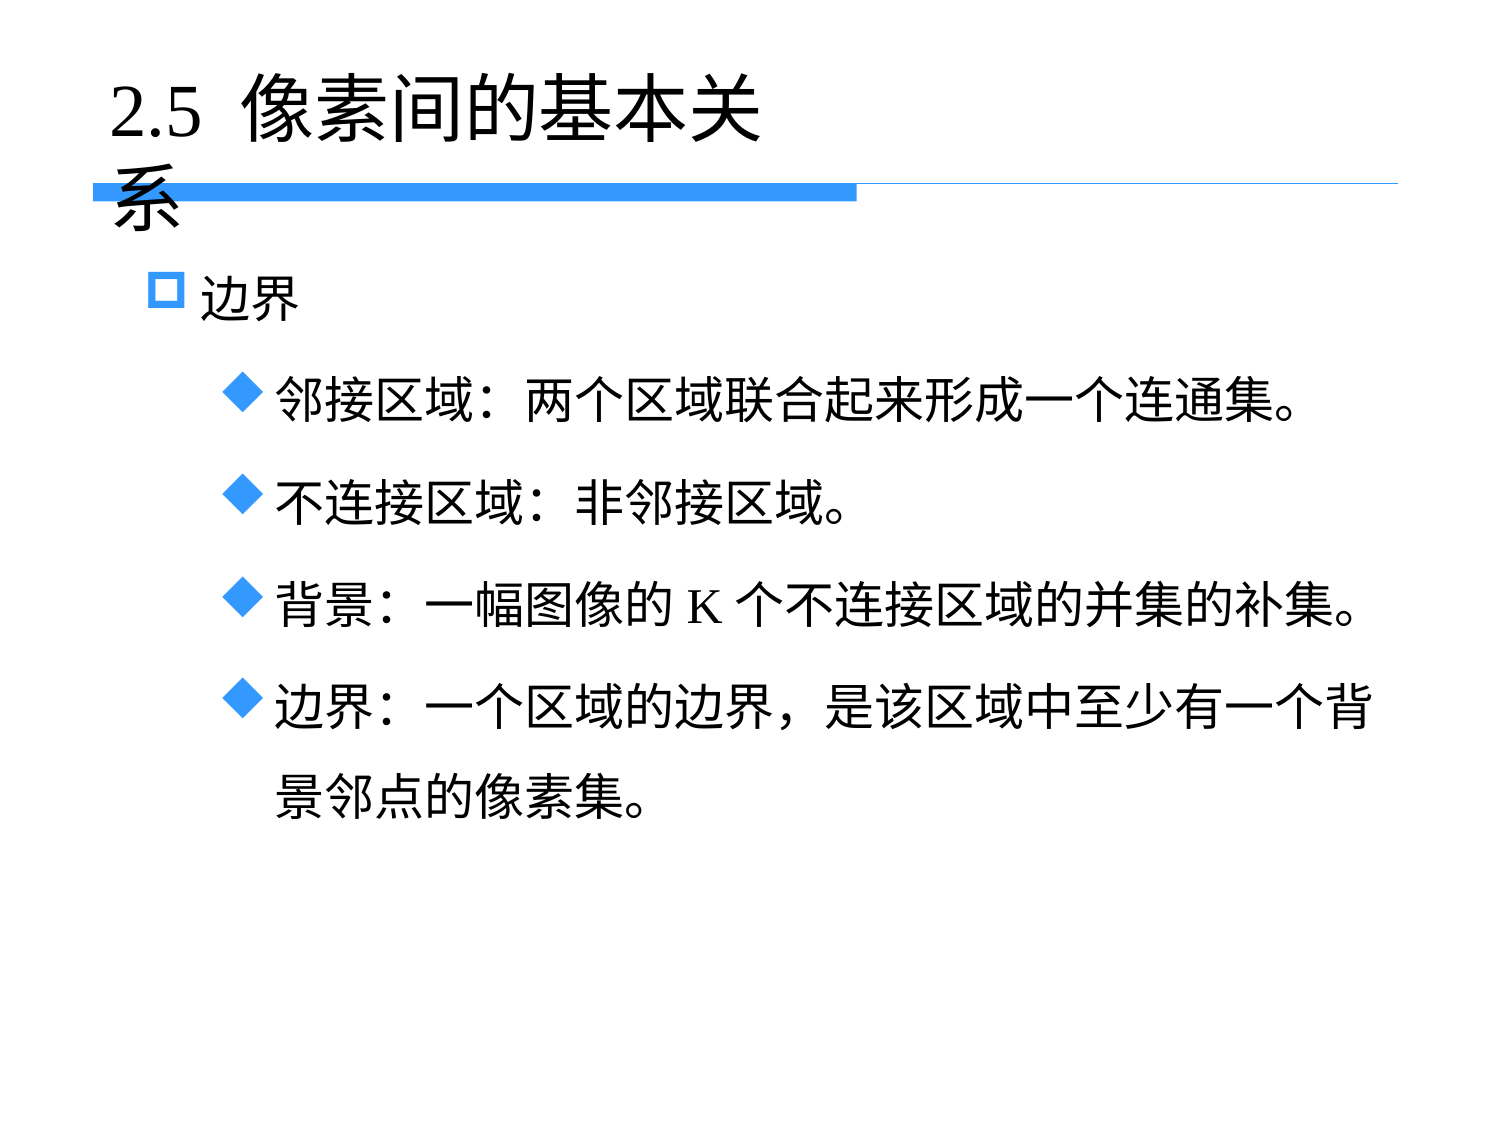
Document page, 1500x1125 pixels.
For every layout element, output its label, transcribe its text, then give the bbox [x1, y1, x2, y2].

title 2.5 像素间的基本关系 [107, 59, 824, 250]
text_box 边界 邻接区域：两个区域联合起来形成一个连通集。 不连接区域：非邻接区域。 背景：一幅图像的K个不连接区域的并集的补集。 边界：一个区域的边界，是该区域中至少有一个背 景邻点的像素集。 [142, 264, 1377, 826]
